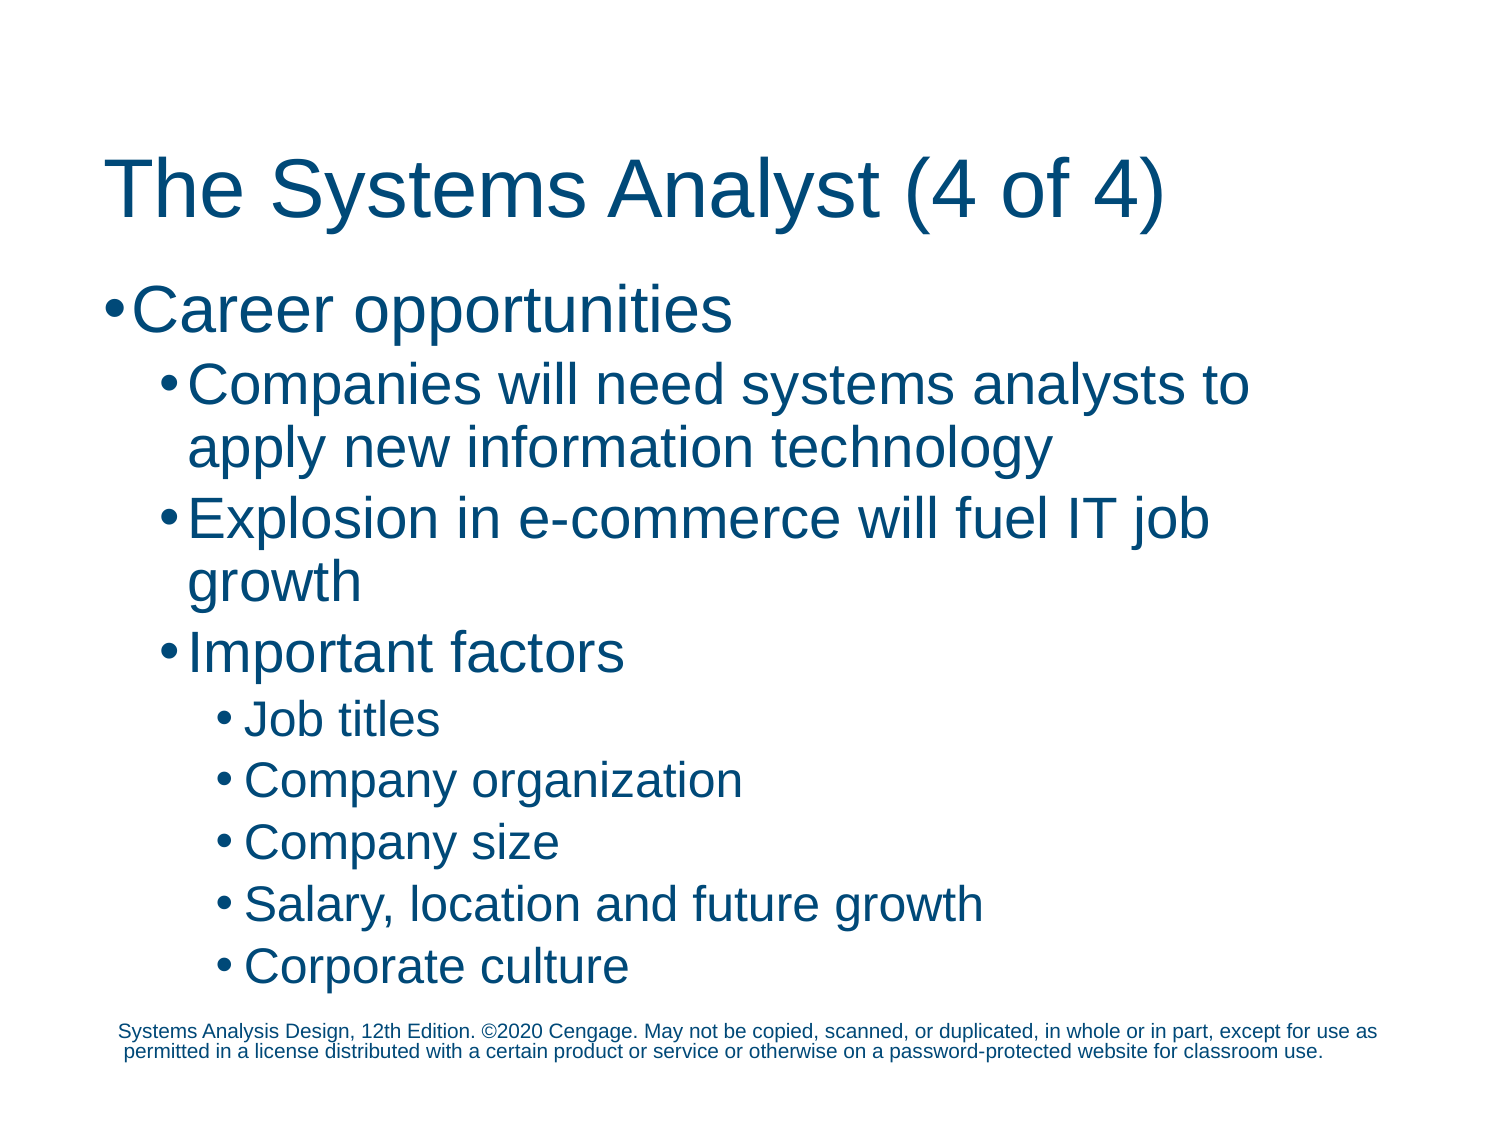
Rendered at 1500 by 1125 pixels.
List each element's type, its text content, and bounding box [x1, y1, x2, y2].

list Career opportunities Companies will need systems analysts to apply new information technology Explosion in e-commerce will fuel IT job growth Important factors Job titles Company organization Company size Salary, location and future growth Corporate culture [103, 275, 1397, 1009]
footer Systems Analysis Design, 12th Edition. ©2020 Cengage. May not be copied, scanned, or duplicated, in whole or in part, except for use as permitted in a license distributed with a certain product or service or otherwise on a password-protected website for classroom use. [103, 1009, 1397, 1070]
title The Systems Analyst (4 of 4) [103, 55, 1397, 243]
